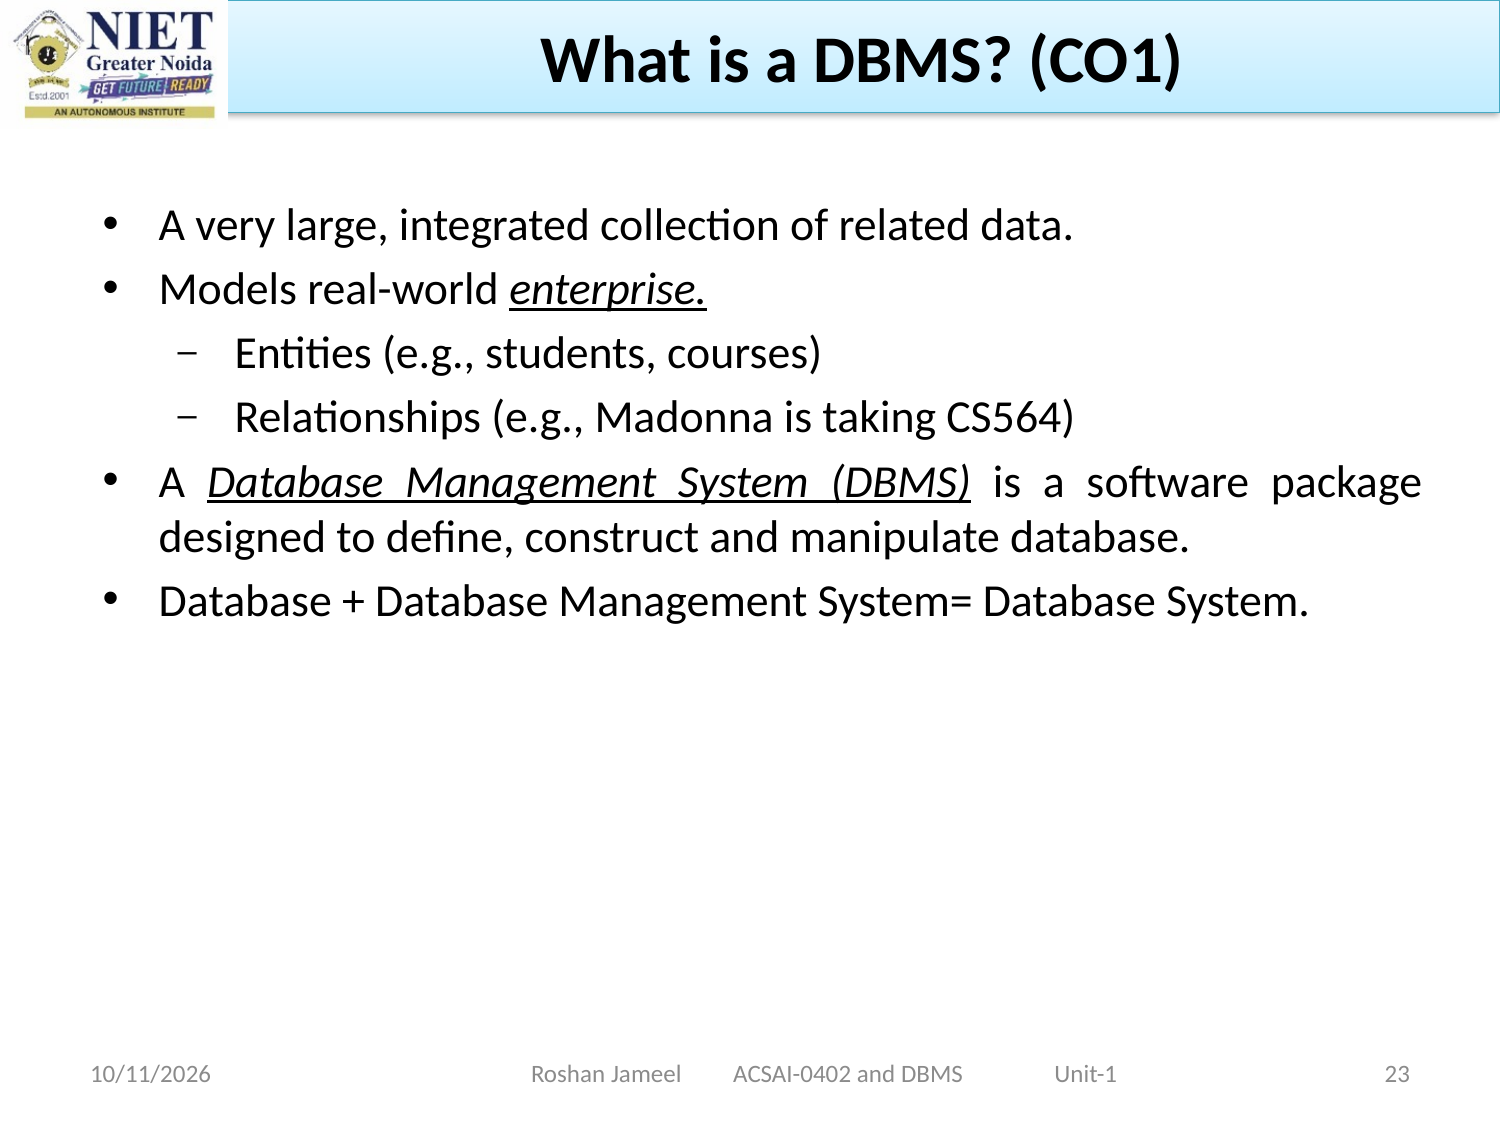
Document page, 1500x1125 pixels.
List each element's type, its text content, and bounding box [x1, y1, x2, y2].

list A very large, integrated collection of related data. Models real-world enterprise. Entities (e.g., students, courses) Relationships (e.g., Madonna is taking CS564) A Database Management System (DBMS) is a software package designed to define, construct and manipulate database. Database + Database Management System= Database System. [87, 187, 1438, 930]
footer Roshan Jameel ACSAI-0402 and DBMS Unit-1 [412, 1042, 1074, 1103]
picture [0, 0, 228, 130]
text_box What is a DBMS? (CO1) [229, 0, 1500, 113]
slide_number 23 [1074, 1042, 1425, 1103]
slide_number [75, 1042, 412, 1103]
